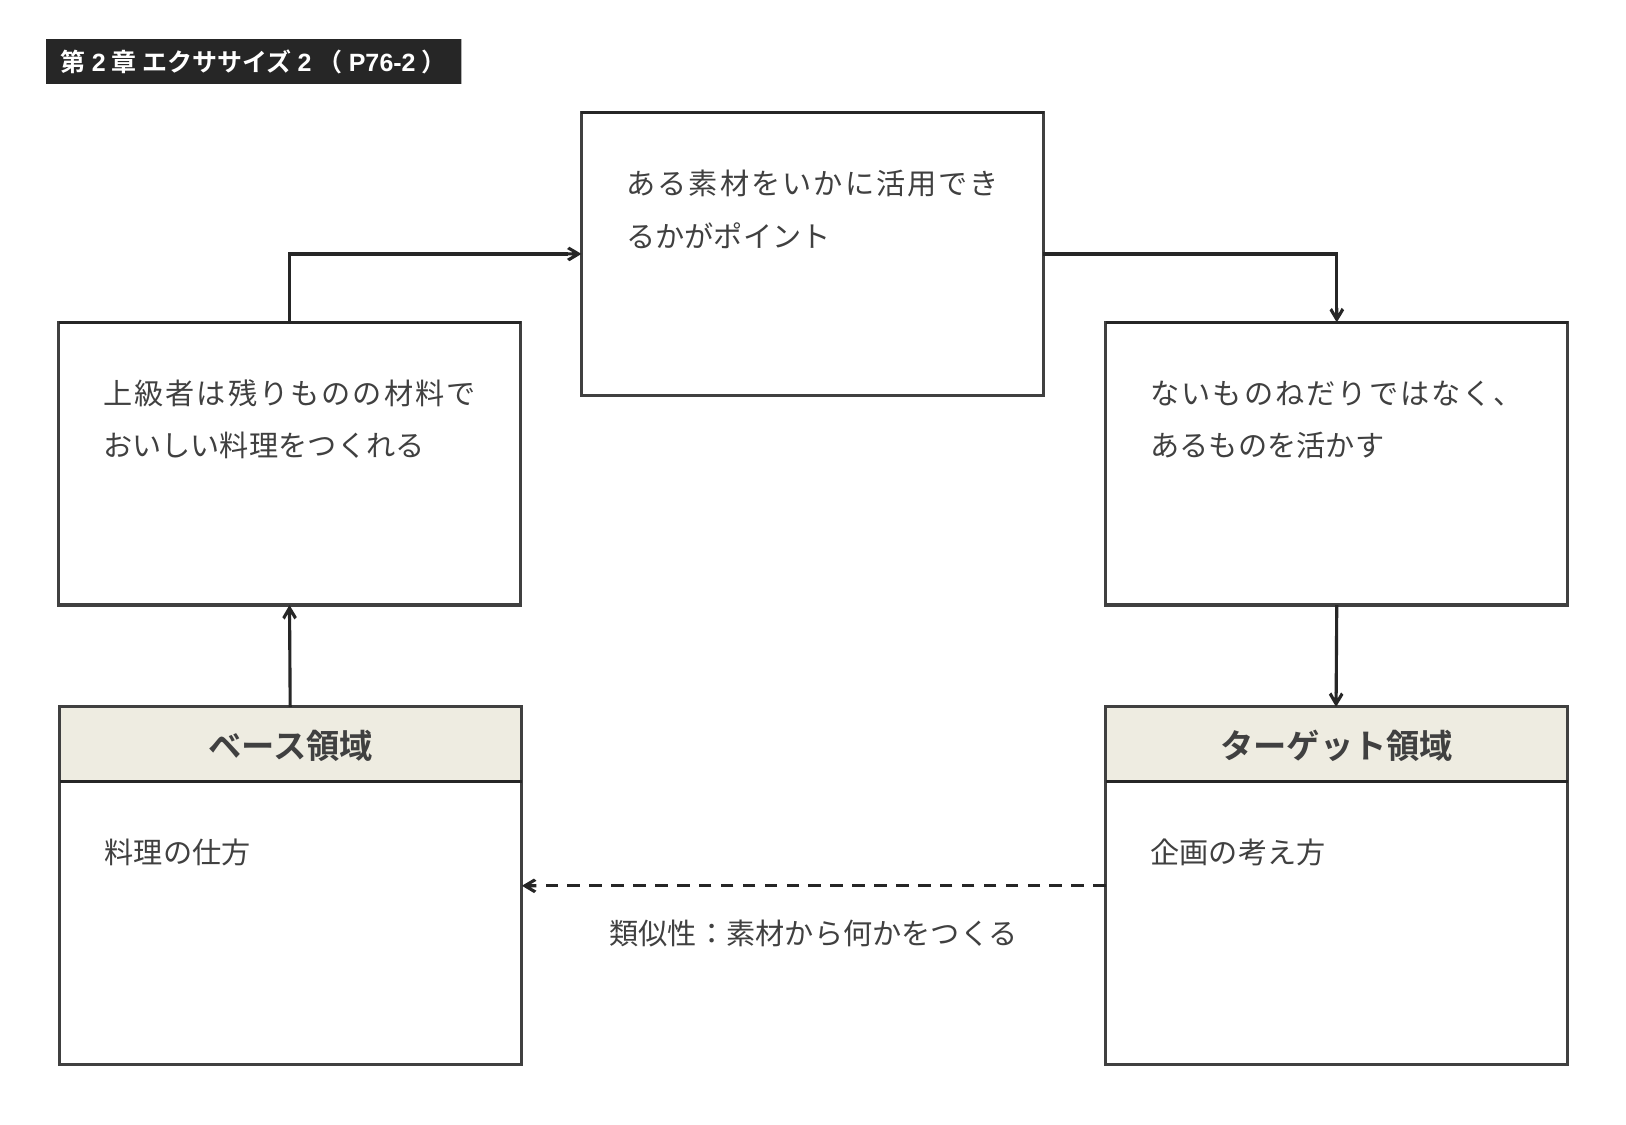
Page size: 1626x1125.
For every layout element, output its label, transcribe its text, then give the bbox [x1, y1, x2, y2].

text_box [1104, 706, 1568, 1065]
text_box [58, 322, 521, 606]
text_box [401, 142, 470, 435]
text_box 第2章 エクササイズ2（P76-2） [46, 39, 462, 84]
text_box 類似性：素材から何かをつくる [584, 908, 1044, 958]
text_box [1043, 253, 1337, 323]
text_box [1105, 322, 1568, 606]
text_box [581, 112, 1044, 396]
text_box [58, 706, 522, 1065]
